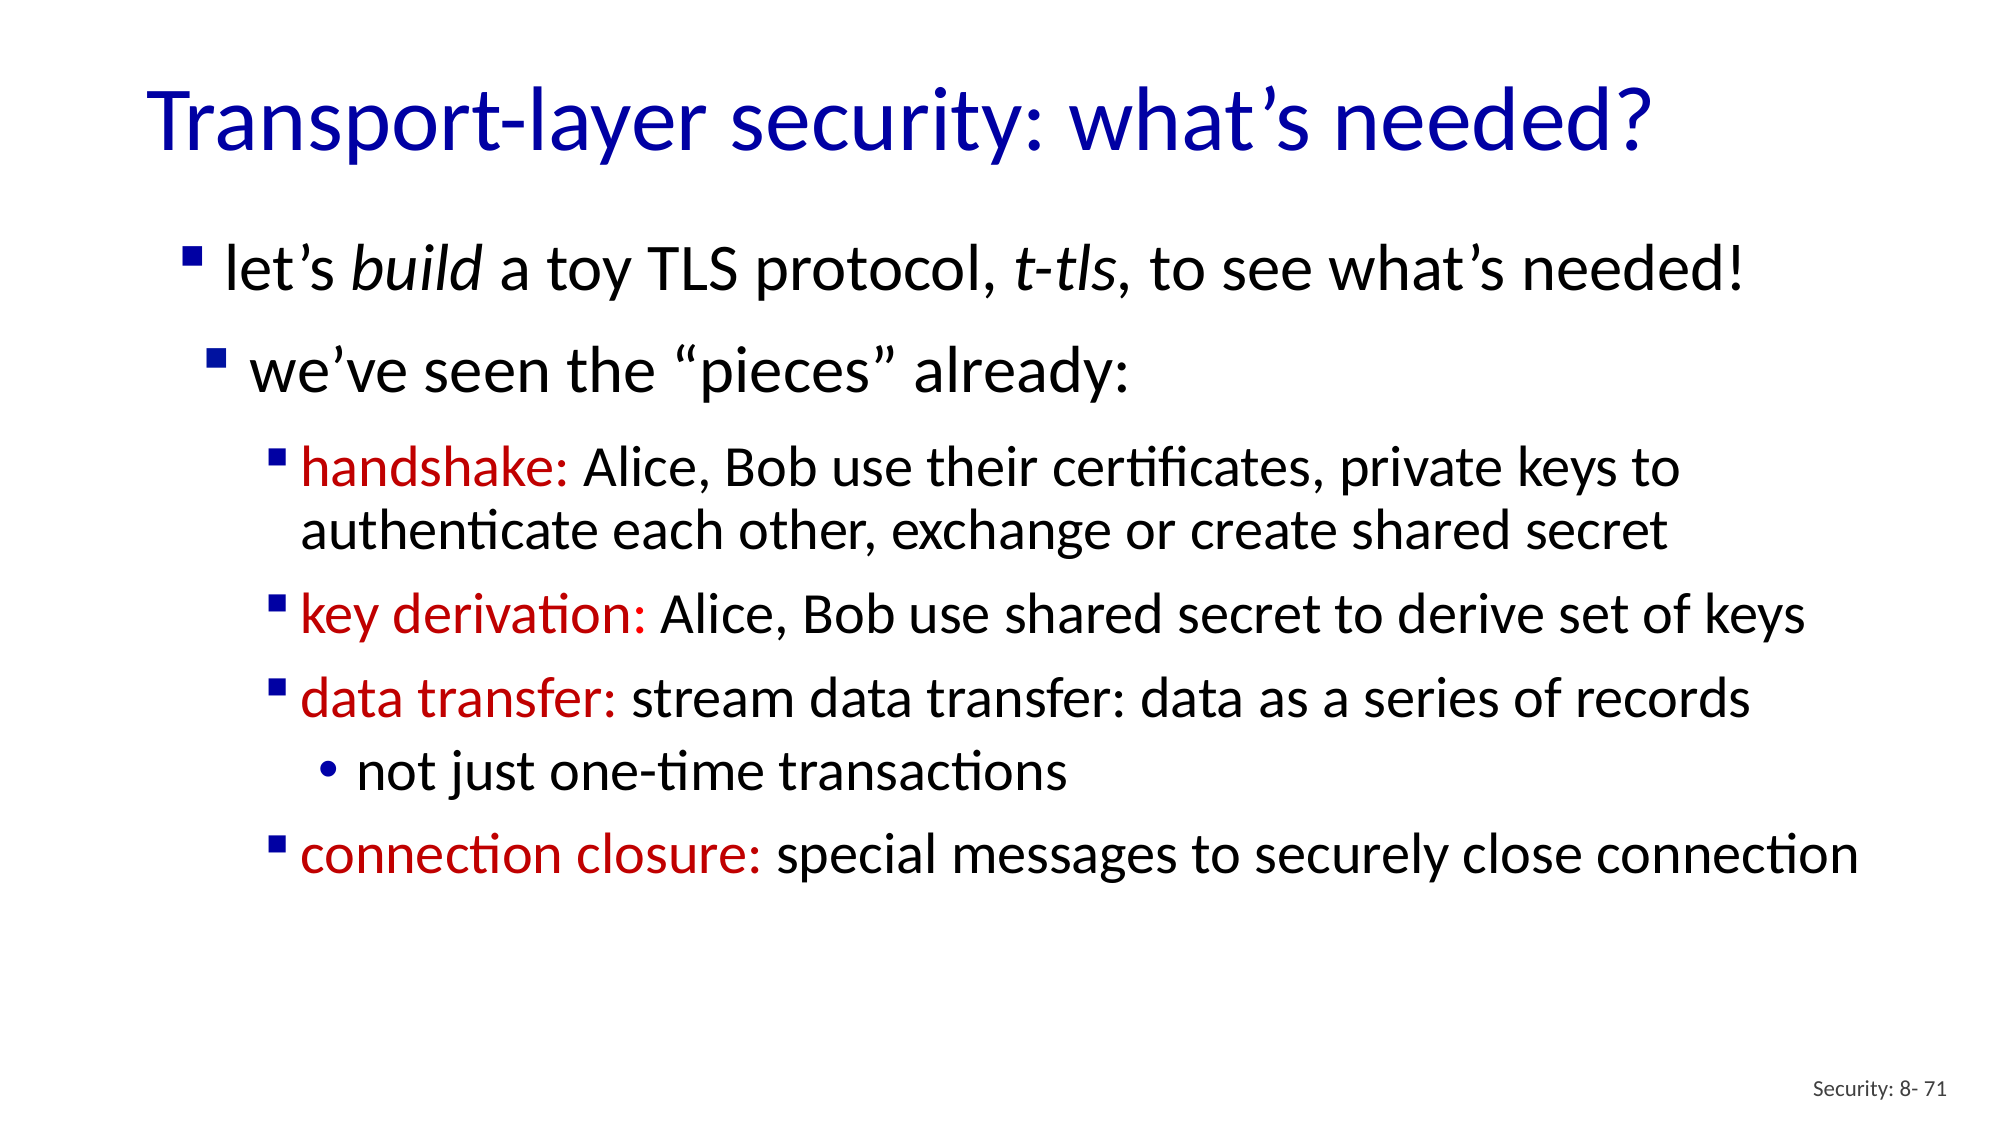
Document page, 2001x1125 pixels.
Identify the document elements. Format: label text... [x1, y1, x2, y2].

title Transport-layer security: what’s needed? [131, 47, 1909, 195]
text_box let’s build a toy TLS protocol, t-tls, to see what’s needed! [162, 224, 1901, 329]
slide_number Security: 8- 71 [1512, 1056, 1963, 1117]
text_box we’ve seen the “pieces” already: [186, 318, 1148, 414]
text_box handshake: Alice, Bob use their certificates, private keys to authenticate each other, exchange or create shared secret key derivation: Alice, Bob use shared secret to derive set of keys data transfer: stream data transfer: data as a series of records not just one-time transactions connection closure: special messages to securely close connection [227, 429, 1961, 1020]
